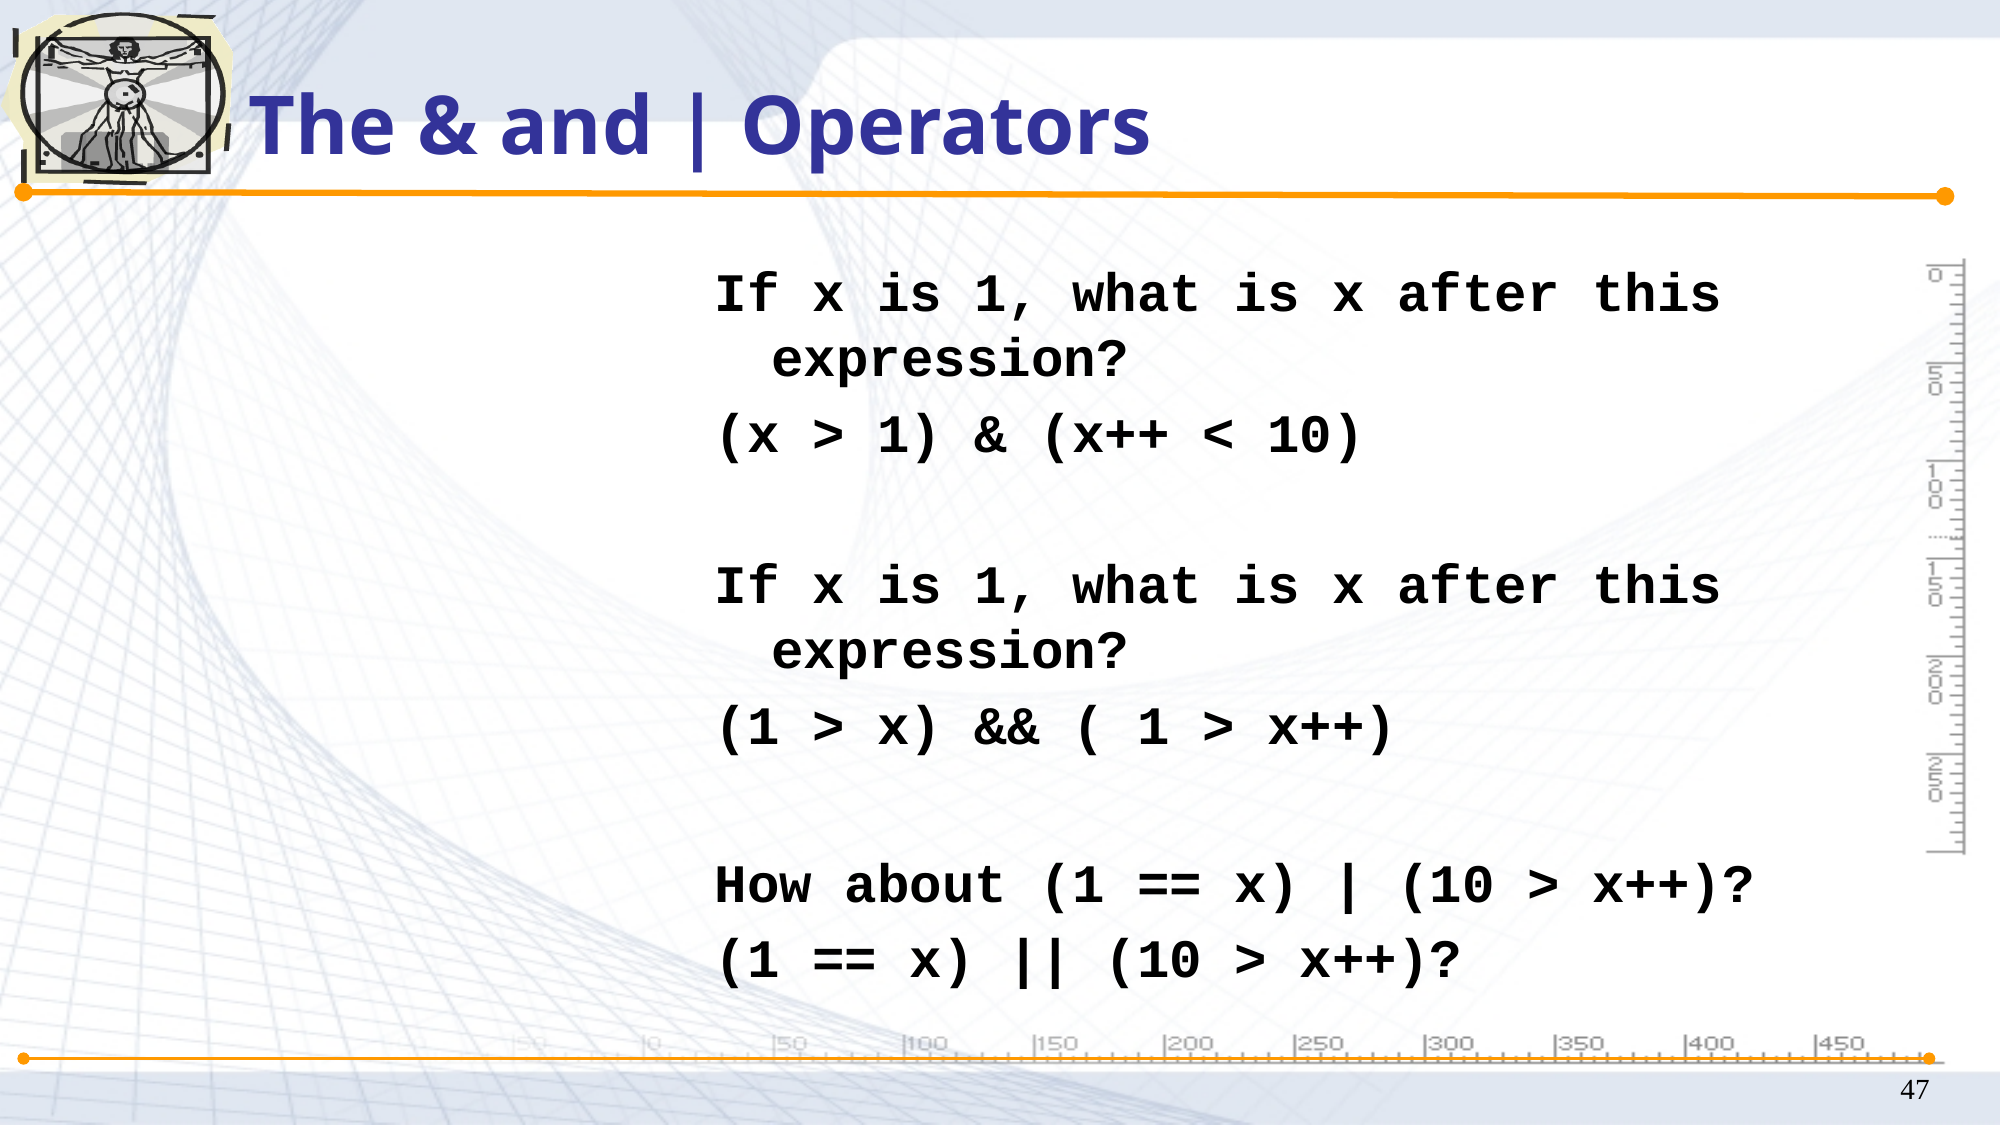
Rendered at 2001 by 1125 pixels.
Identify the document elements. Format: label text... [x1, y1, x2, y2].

slide_number 47 [1528, 1050, 1946, 1113]
title The & and | Operators [233, 8, 1957, 179]
list If x is 1, what is x after this expression? (x > 1) & (x++ < 10) If x is 1, what is x after this expression? (1 > x) && ( 1 > x++) How about (1 == x) | (10 > x++)? (1 == x) || (10 > x++)? [699, 249, 2000, 1050]
picture [0, 0, 2000, 1125]
